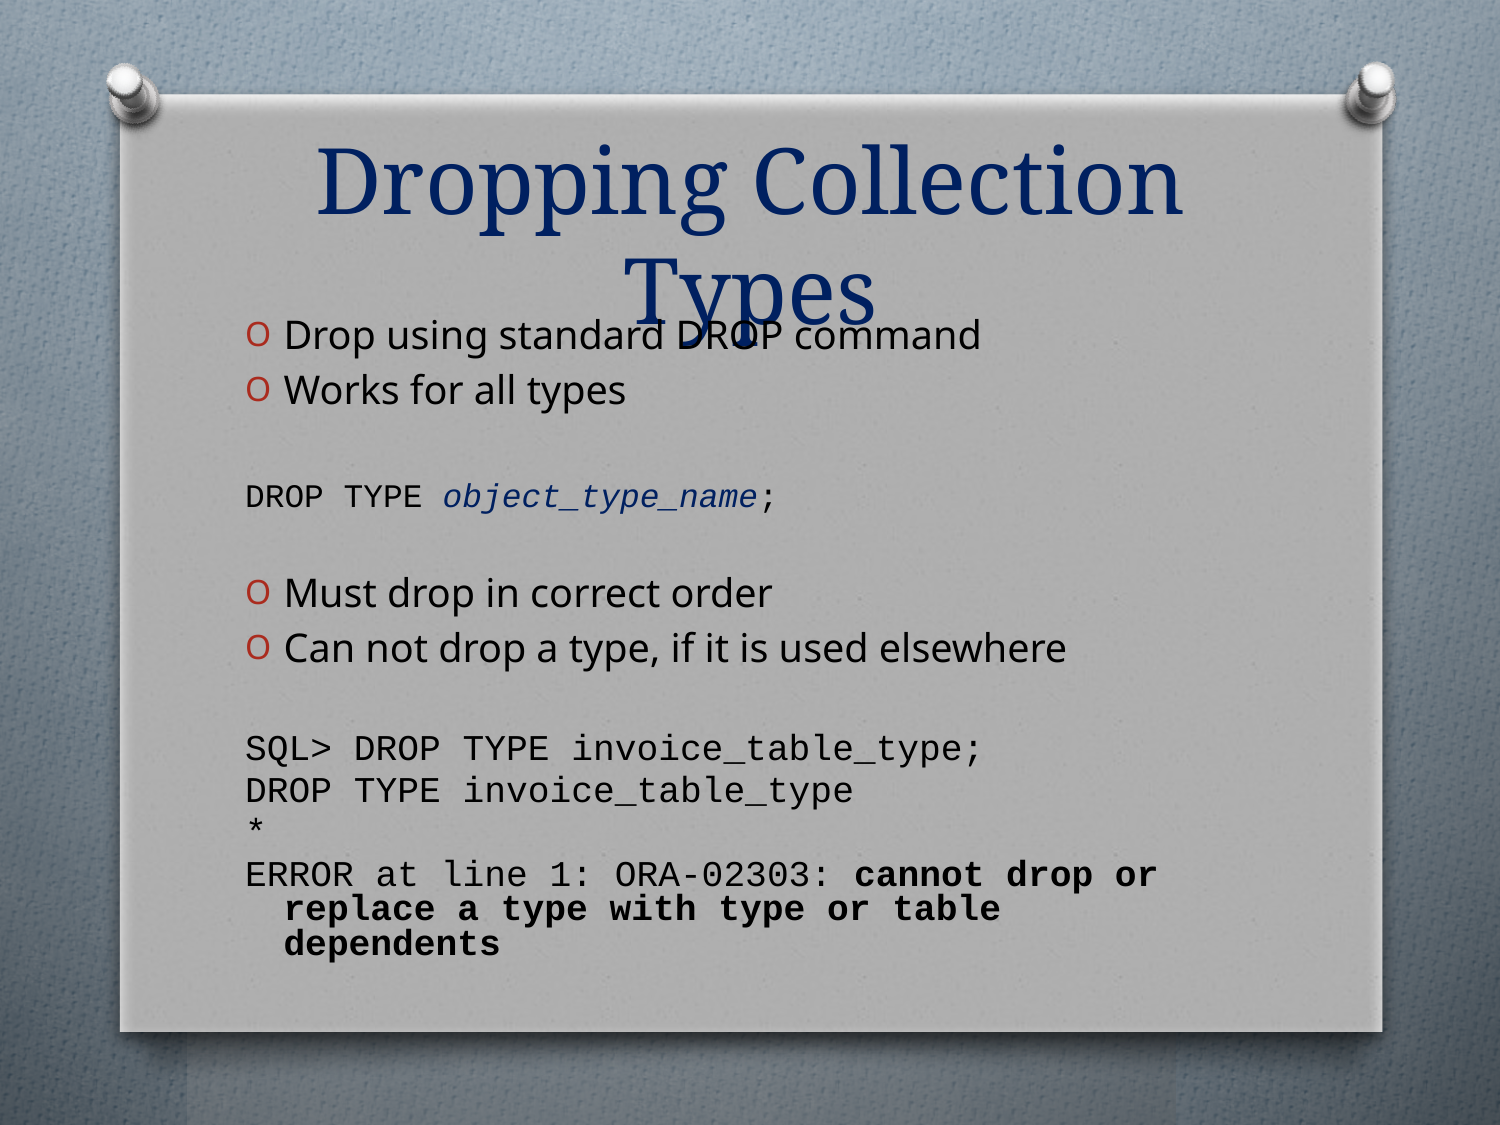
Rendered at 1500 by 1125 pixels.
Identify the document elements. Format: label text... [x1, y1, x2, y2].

picture [1317, 35, 1439, 156]
title Dropping Collection Types [179, 134, 1323, 332]
list Drop using standard drop command Works for all types DROP TYPE object_type_name; Must drop in correct order Can not drop a type, if it is used elsewhere SQL> DROP TYPE invoice_table_type; DROP TYPE invoice_table_type * ERROR at line 1: ORA-02303: cannot drop or replace a type with type or table dependents [230, 302, 1247, 976]
picture [75, 29, 198, 153]
